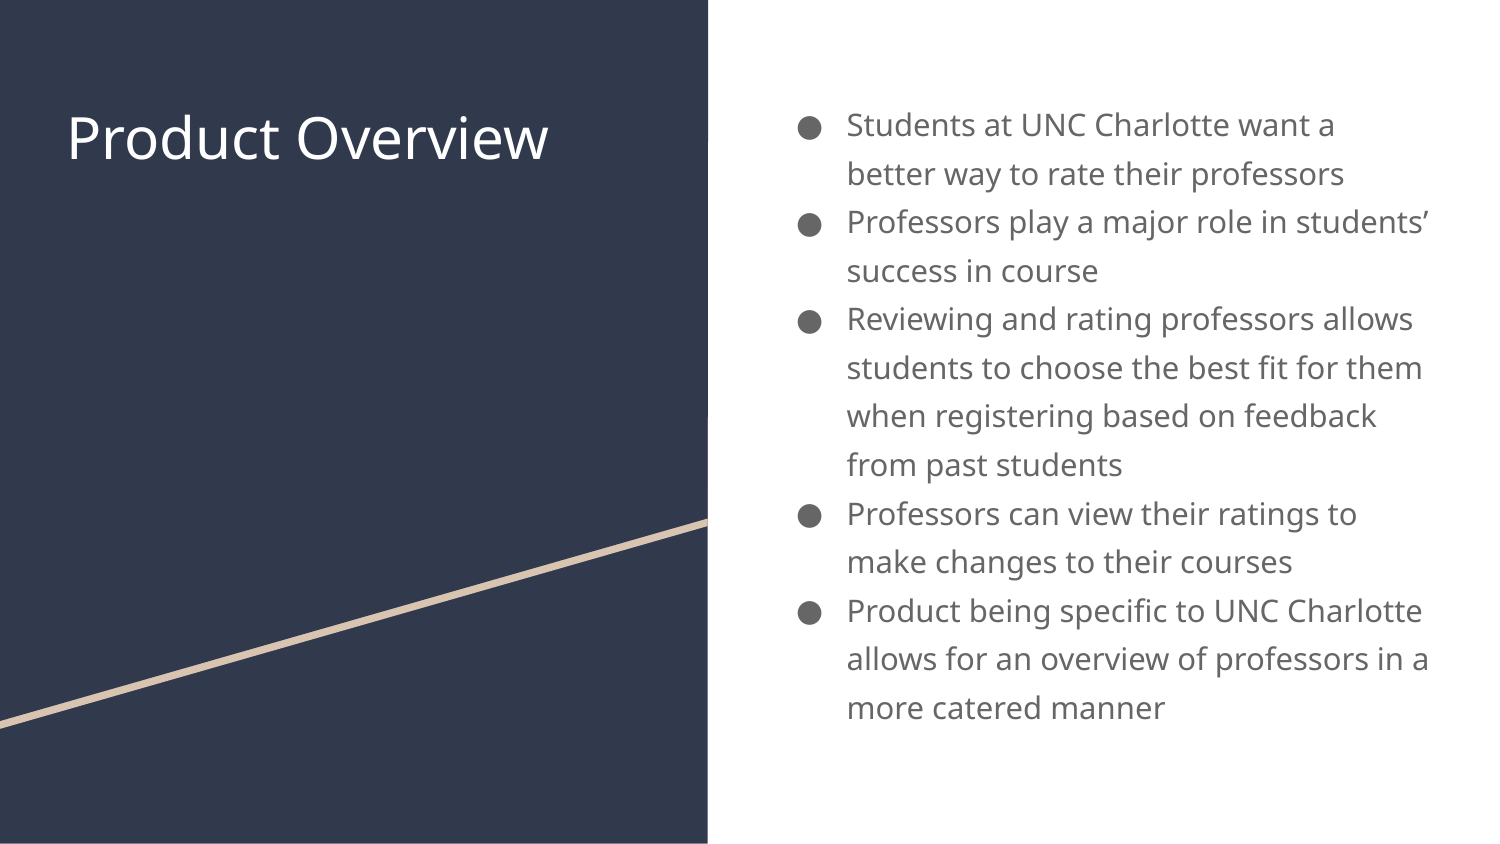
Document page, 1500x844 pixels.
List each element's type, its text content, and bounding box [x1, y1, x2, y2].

title Product Overview [51, 82, 660, 494]
list Students at UNC Charlotte want a better way to rate their professors Professors play a major role in students’ success in course Reviewing and rating professors allows students to choose the best fit for them when registering based on feedback from past students Professors can view their ratings to make changes to their courses Product being specific to UNC Charlotte allows for an overview of professors in a more catered manner [761, 82, 1446, 755]
